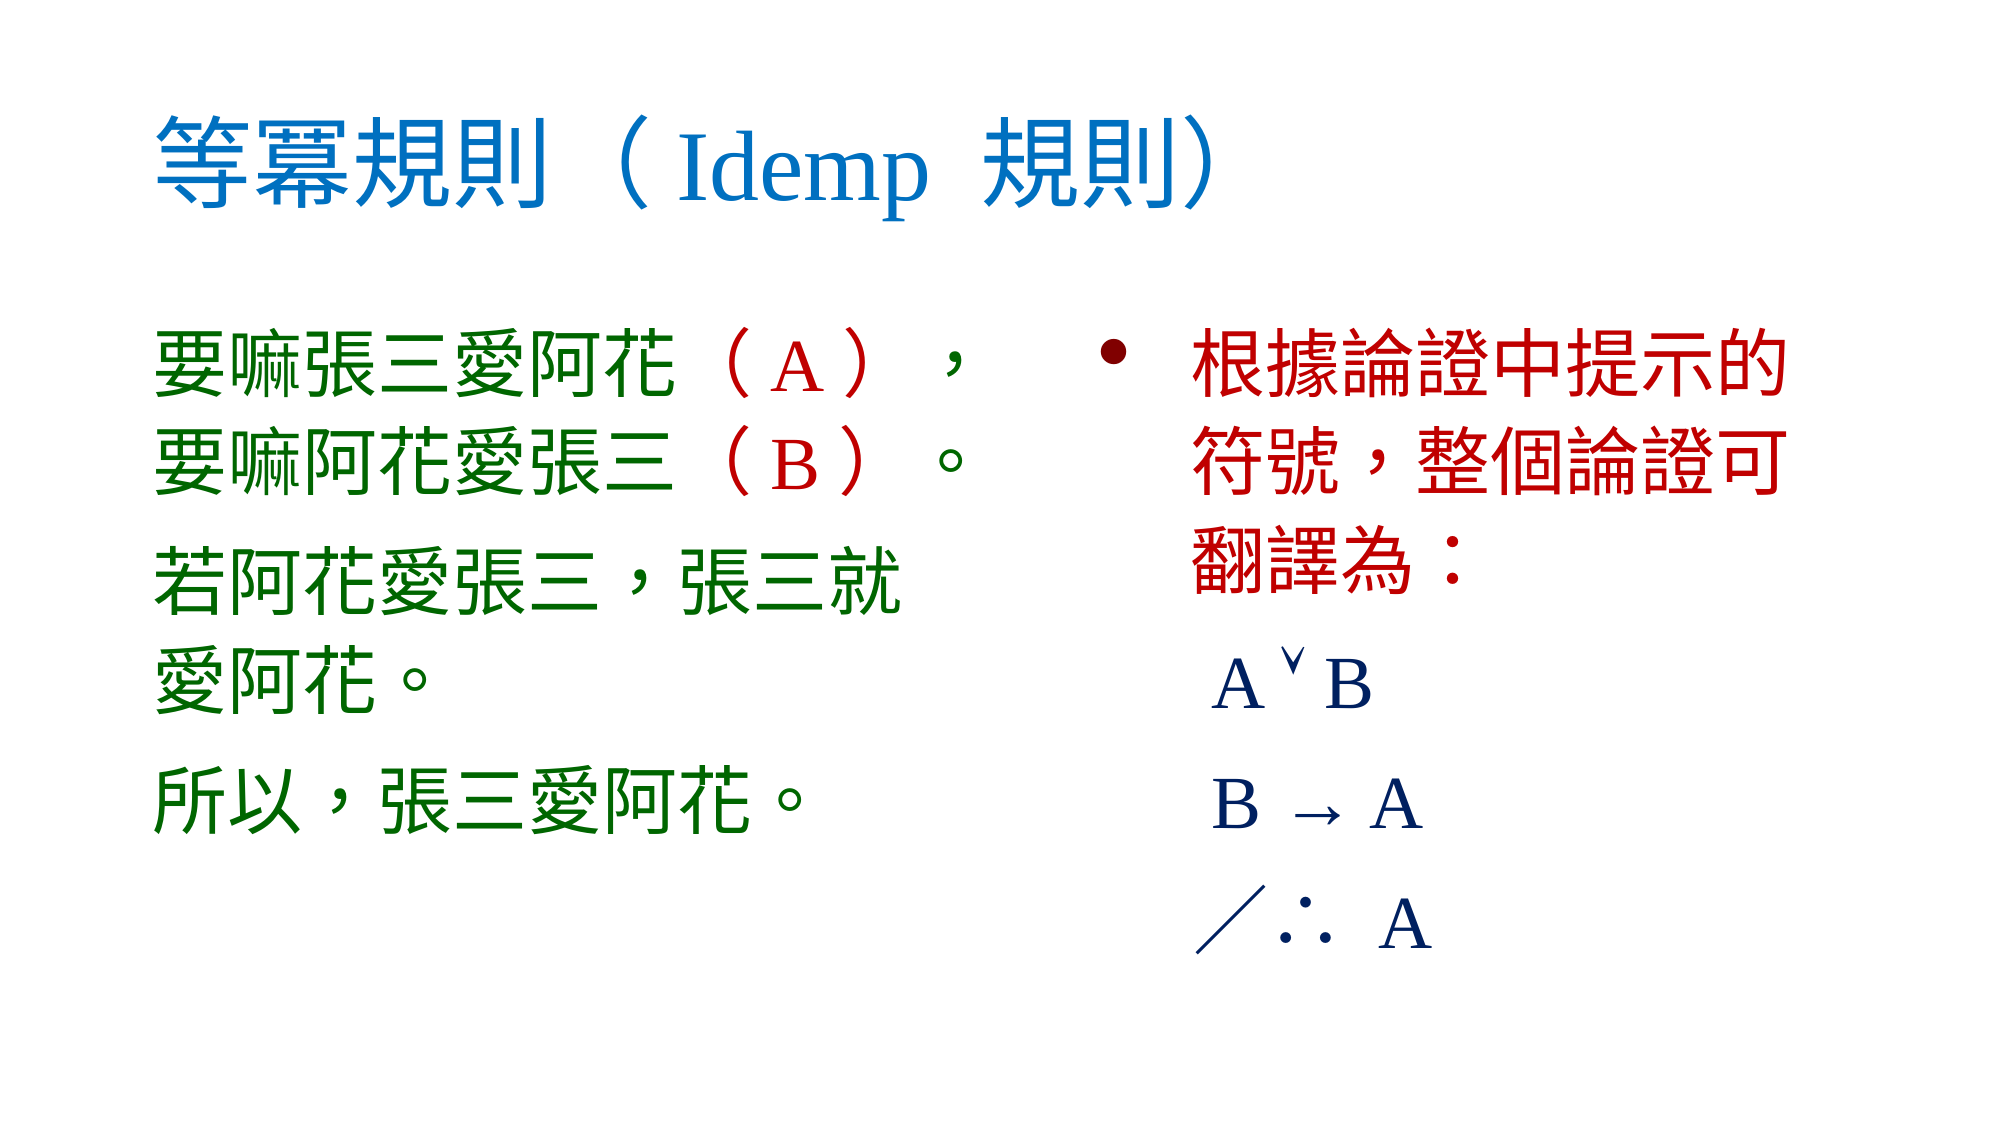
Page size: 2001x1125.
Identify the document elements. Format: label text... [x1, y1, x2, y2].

title 等冪規則（Idemp 規則） [137, 59, 1863, 278]
list 根據論證中提示的符號，整個論證可翻譯為： A  B B → A ／∴ A [1086, 299, 1863, 1066]
list 要嘛張三愛阿花（A），要嘛阿花愛張三（B）。 若阿花愛張三，張三就愛阿花。 所以，張三愛阿花。 [137, 299, 970, 1044]
